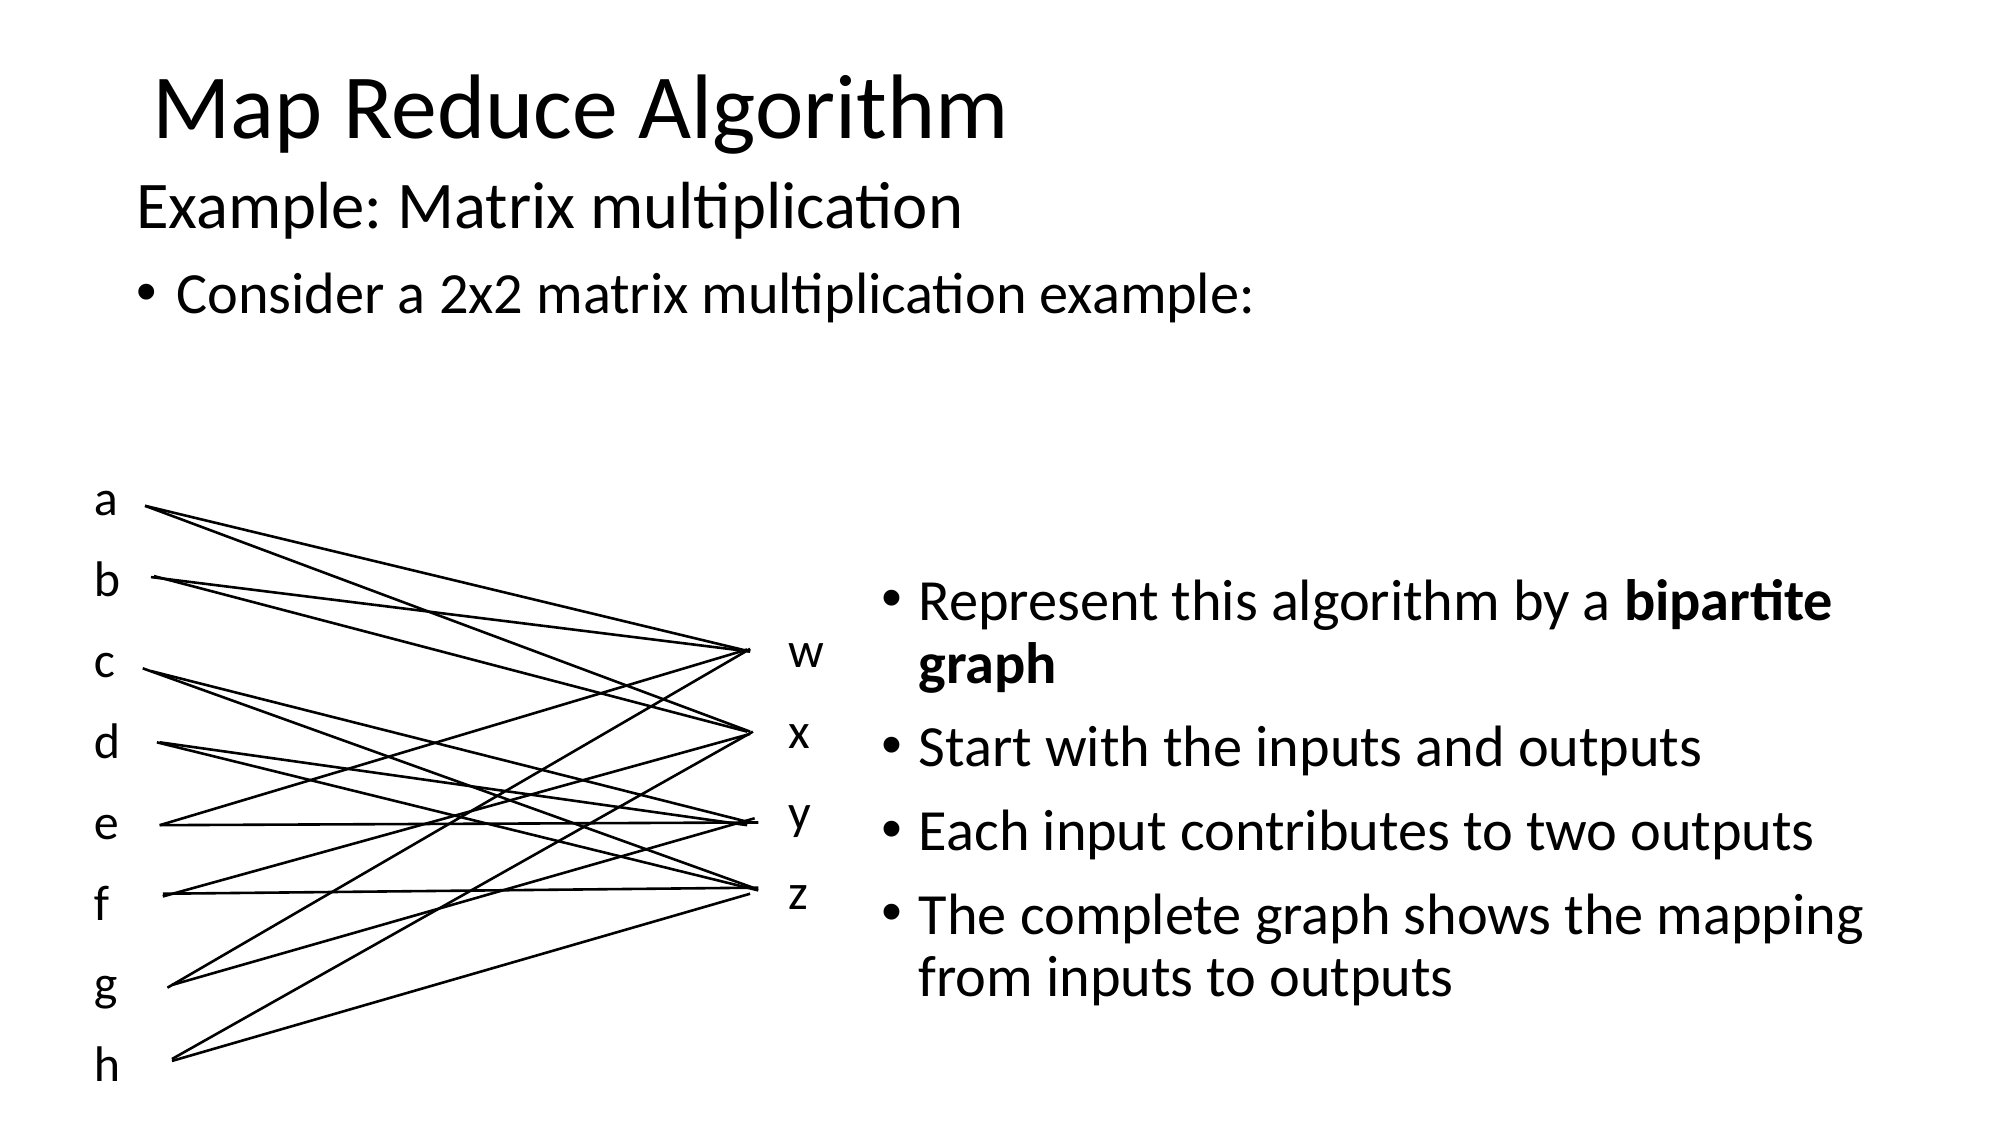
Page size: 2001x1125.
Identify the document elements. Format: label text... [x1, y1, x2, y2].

text_box w x y z [773, 609, 852, 928]
text_box Map Reduce Algorithm [137, 0, 1863, 218]
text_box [153, 576, 748, 668]
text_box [753, 742, 759, 887]
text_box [156, 742, 162, 891]
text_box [162, 733, 167, 887]
text_box Represent this algorithm by a bipartite graph Start with the inputs and outputs Each input contributes to two outputs The complete graph shows the mapping from inputs to outputs [866, 562, 1894, 1039]
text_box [171, 893, 751, 1061]
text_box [171, 731, 753, 1060]
text_box a b c d e f g h [78, 458, 157, 1099]
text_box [144, 505, 751, 668]
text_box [142, 668, 167, 888]
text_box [167, 648, 751, 988]
